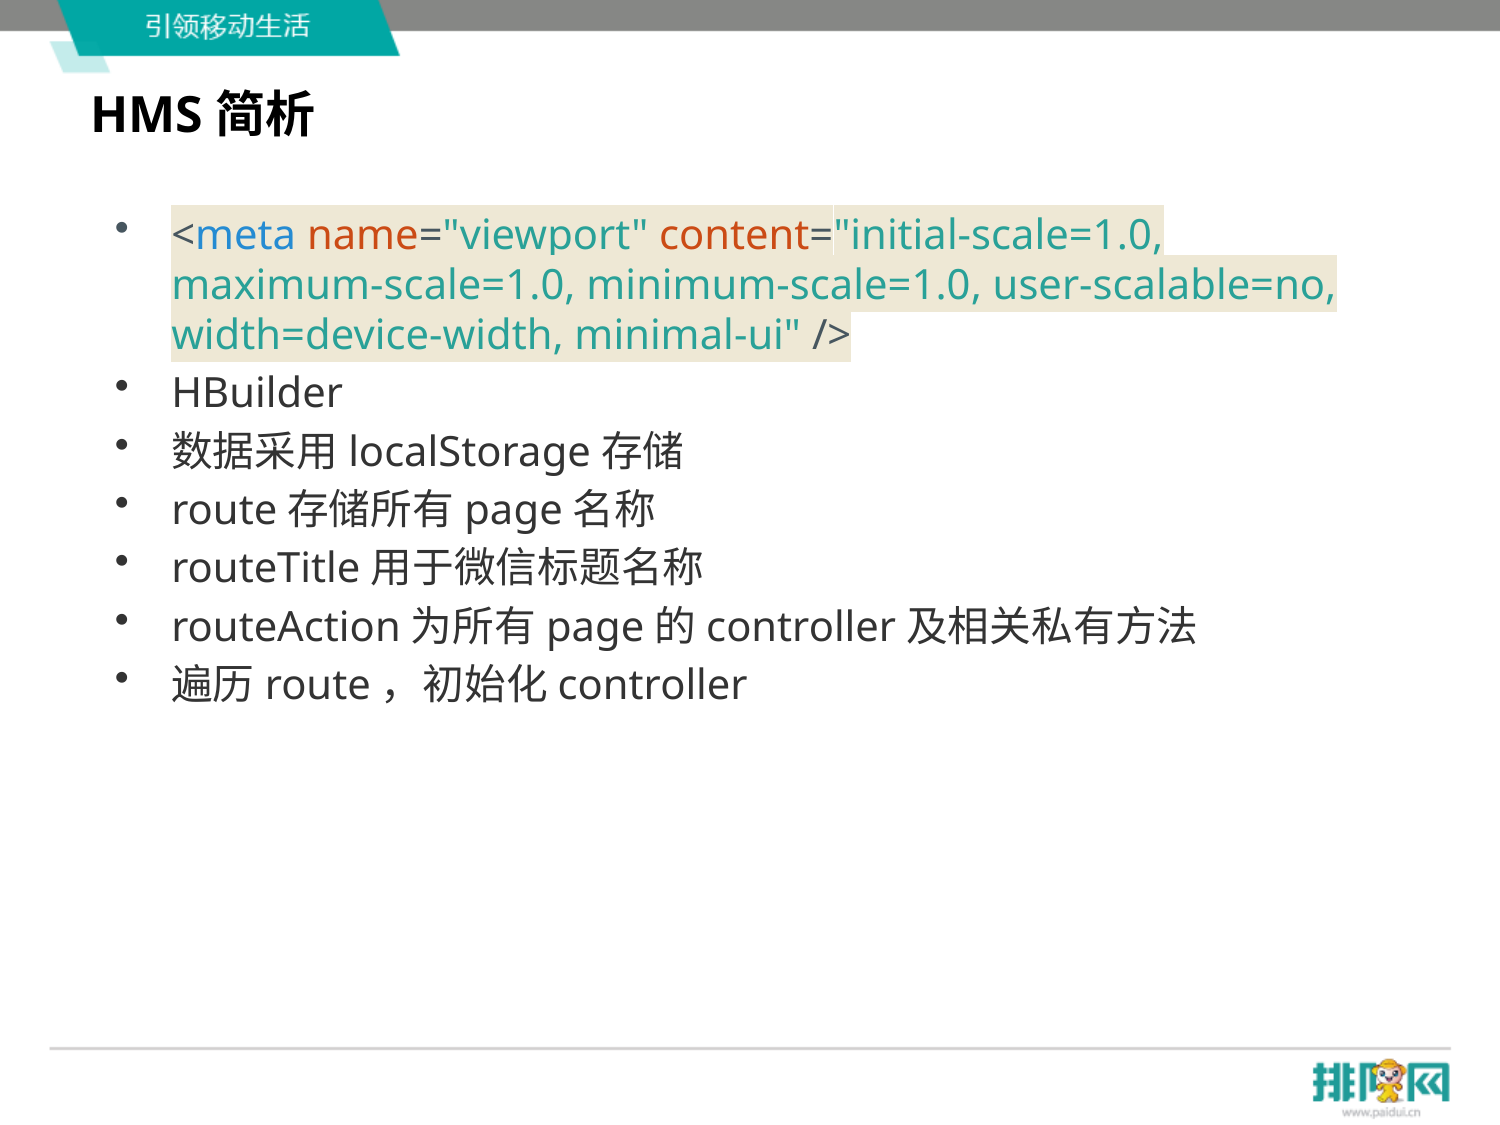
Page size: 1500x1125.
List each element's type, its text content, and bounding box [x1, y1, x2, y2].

list <meta name="viewport" content="initial-scale=1.0, maximum-scale=1.0, minimum-scale=1.0, user-scalable=no, width=device-width, minimal-ui" /> HBuilder 数据采用localStorage存储 route存储所有page名称 routeTitle用于微信标题名称 routeAction为所有page的controller及相关私有方法 遍历route，初始化controller [100, 200, 1375, 963]
picture [0, 0, 1500, 1125]
title HMS简析 [75, 75, 1375, 150]
